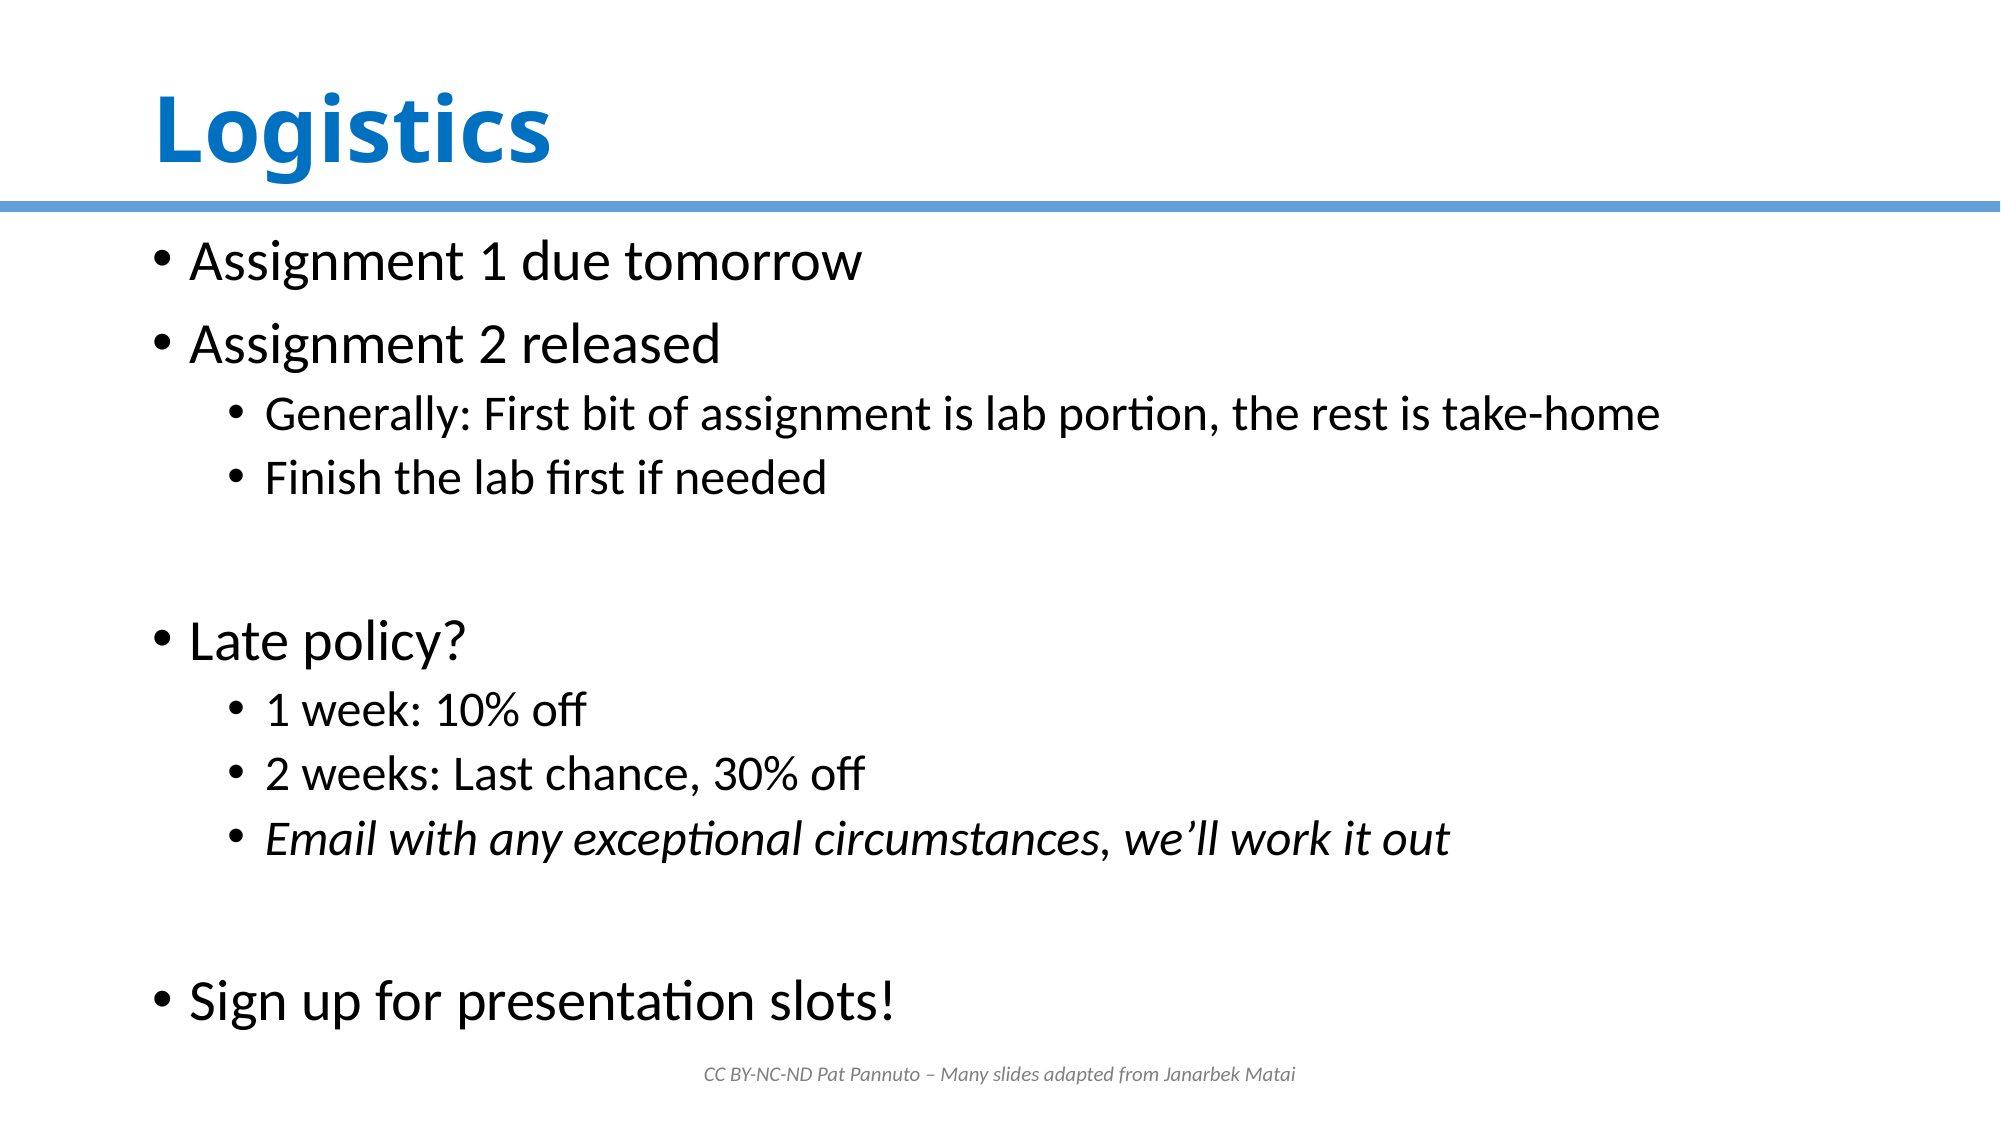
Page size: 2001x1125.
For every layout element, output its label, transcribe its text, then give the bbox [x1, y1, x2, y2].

list Assignment 1 due tomorrow Assignment 2 released Generally: First bit of assignment is lab portion, the rest is take-home Finish the lab first if needed Late policy? 1 week: 10% off 2 weeks: Last chance, 30% off Email with any exceptional circumstances, we’ll work it out Sign up for presentation slots! [137, 222, 1863, 1014]
footer CC BY-NC-ND Pat Pannuto – Many slides adapted from Janarbek Matai [662, 1042, 1338, 1103]
title Logistics [137, 59, 1863, 207]
